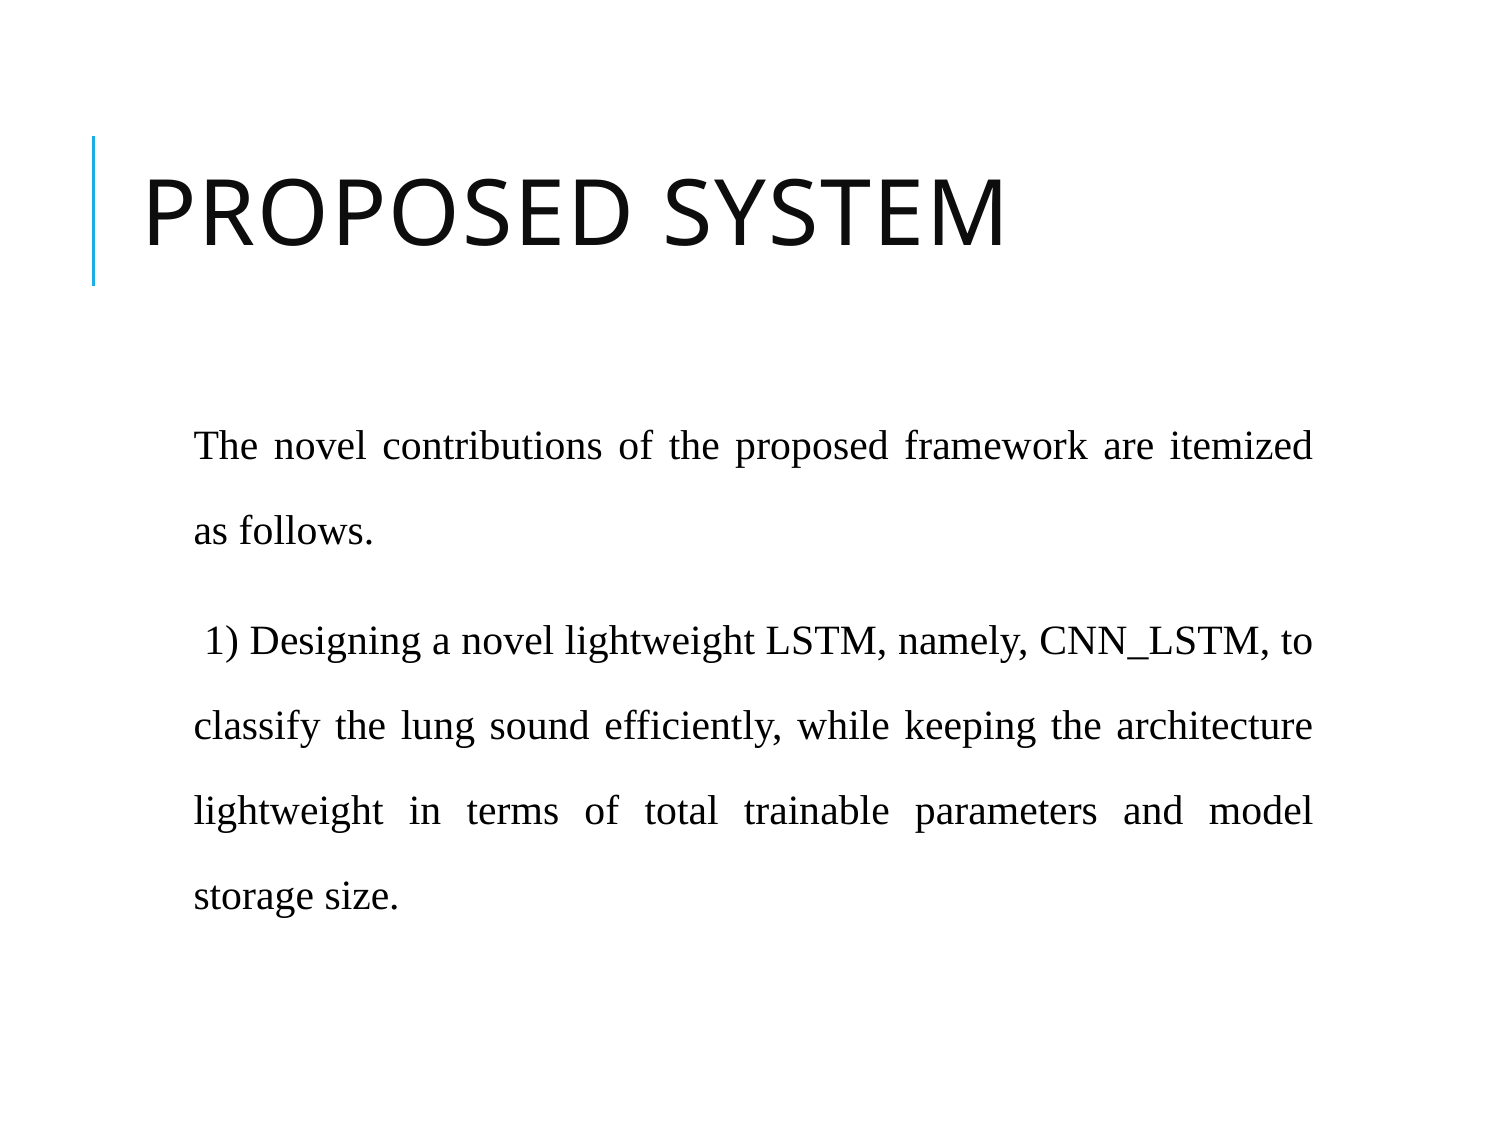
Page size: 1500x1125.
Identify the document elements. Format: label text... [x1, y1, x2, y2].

title PROPOSED SYSTEM [126, 96, 1322, 342]
list The novel contributions of the proposed framework are itemized as follows. 1) Designing a novel lightweight LSTM, namely, CNN_LSTM, to classify the lung sound efficiently, while keeping the architecture lightweight in terms of total trainable parameters and model storage size. [126, 375, 1322, 1035]
